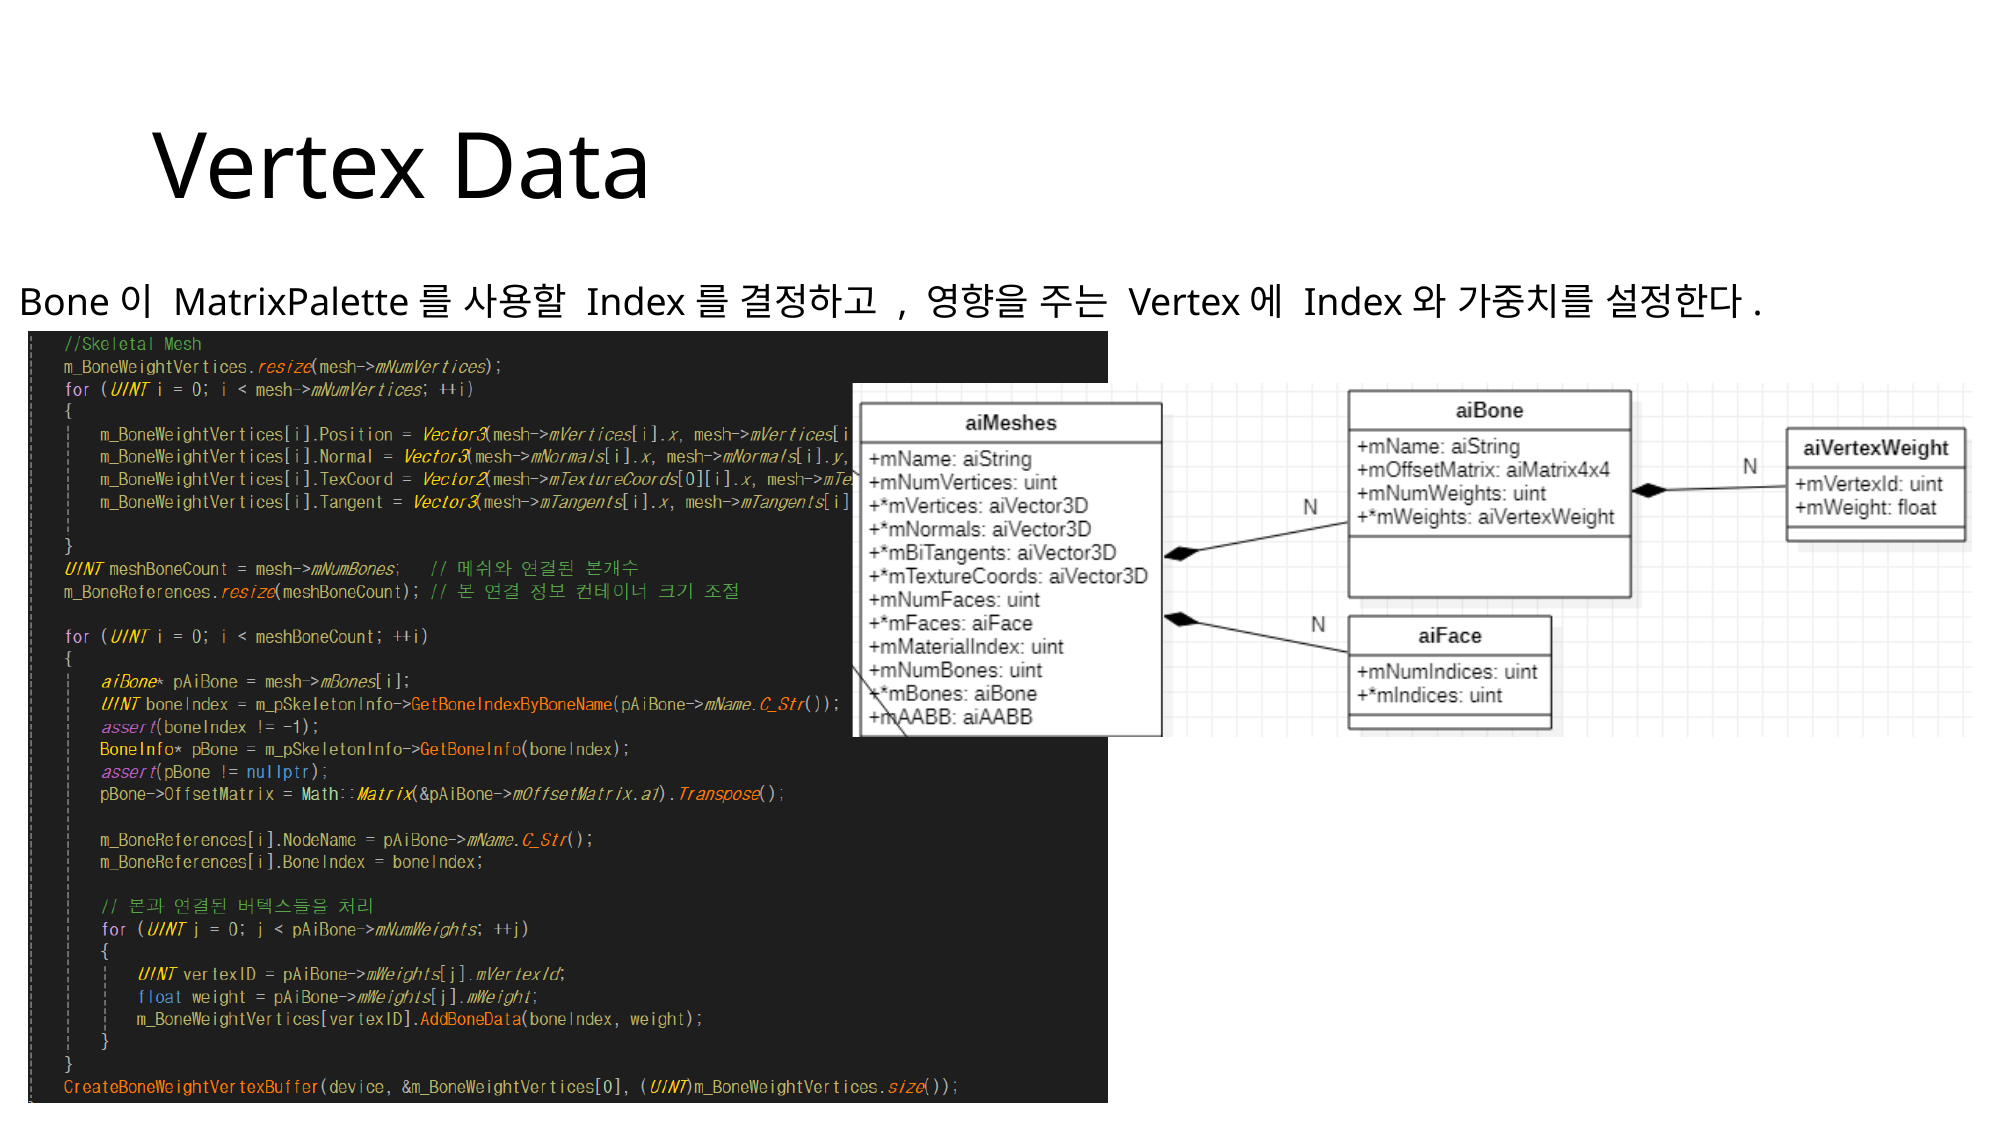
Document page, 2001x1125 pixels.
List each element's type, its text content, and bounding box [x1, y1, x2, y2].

picture [28, 331, 1972, 1103]
text_box Bone이 MatrixPalette를 사용할 Index를 결정하고 , 영향을 주는 Vertex에 Index와 가중치를 설정한다. [3, 270, 1778, 331]
title Vertex Data [137, 59, 1863, 278]
